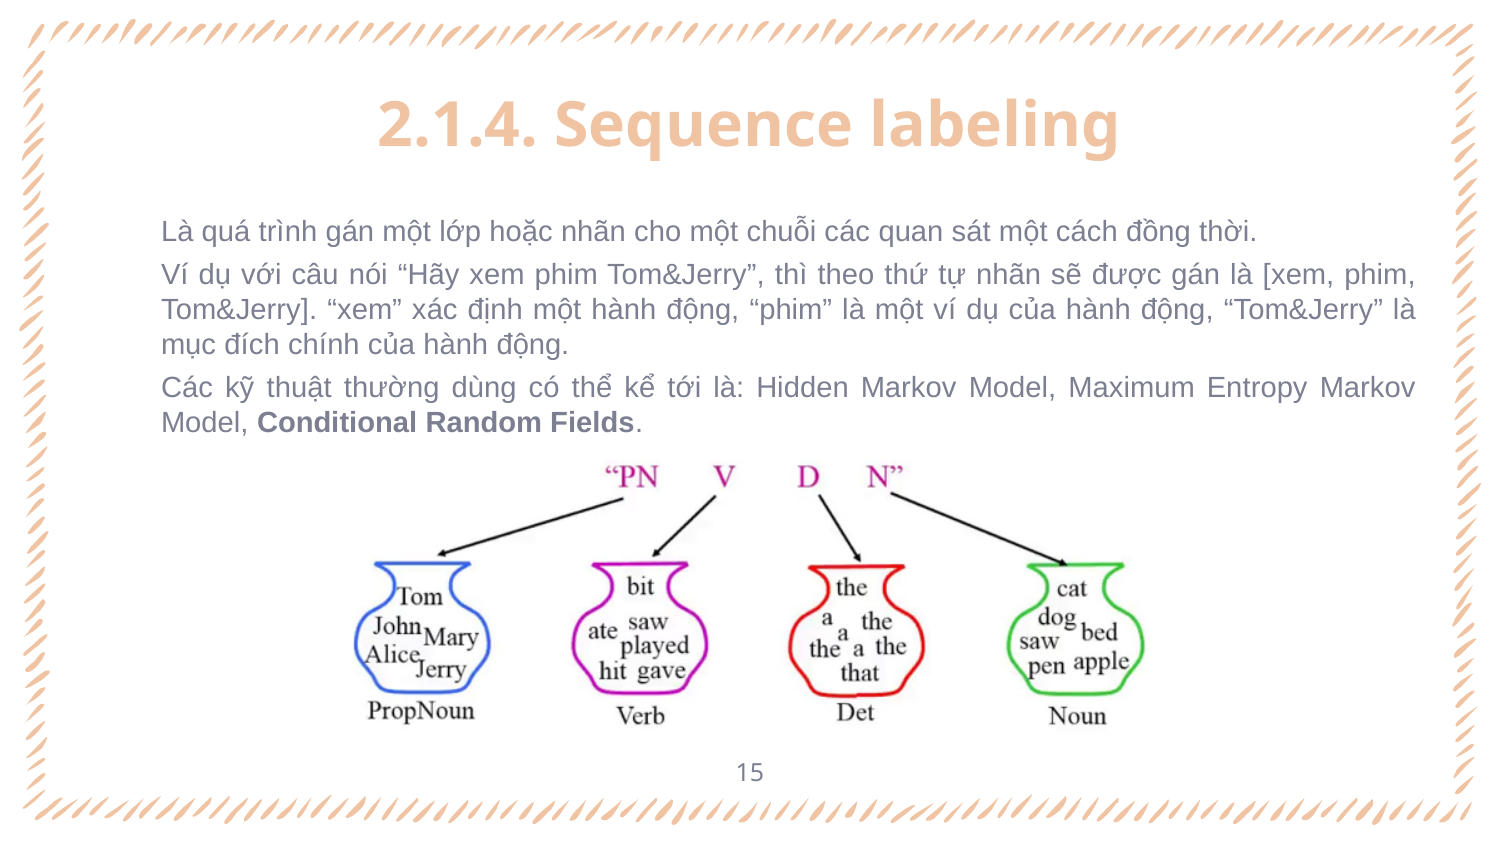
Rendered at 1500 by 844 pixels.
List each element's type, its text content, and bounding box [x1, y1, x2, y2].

picture [352, 458, 1148, 742]
slide_number 15 [0, 741, 1500, 807]
title 2.1.4. Sequence labeling [146, 33, 1354, 175]
list Là quá trình gán một lớp hoặc nhãn cho một chuỗi các quan sát một cách đồng thời. Ví dụ với câu nói “Hãy xem phim Tom&Jerry”, thì theo thứ tự nhãn sẽ được gán là [xem, phim, Tom&Jerry]. “xem” xác định một hành động, “phim” là một ví dụ của hành động, “Tom&Jerry” là mục đích chính của hành động. Các kỹ thuật thường dùng có thể kể tới là: Hidden Markov Model, Maximum Entropy Markov Model, Conditional Random Fields. [146, 196, 1433, 452]
